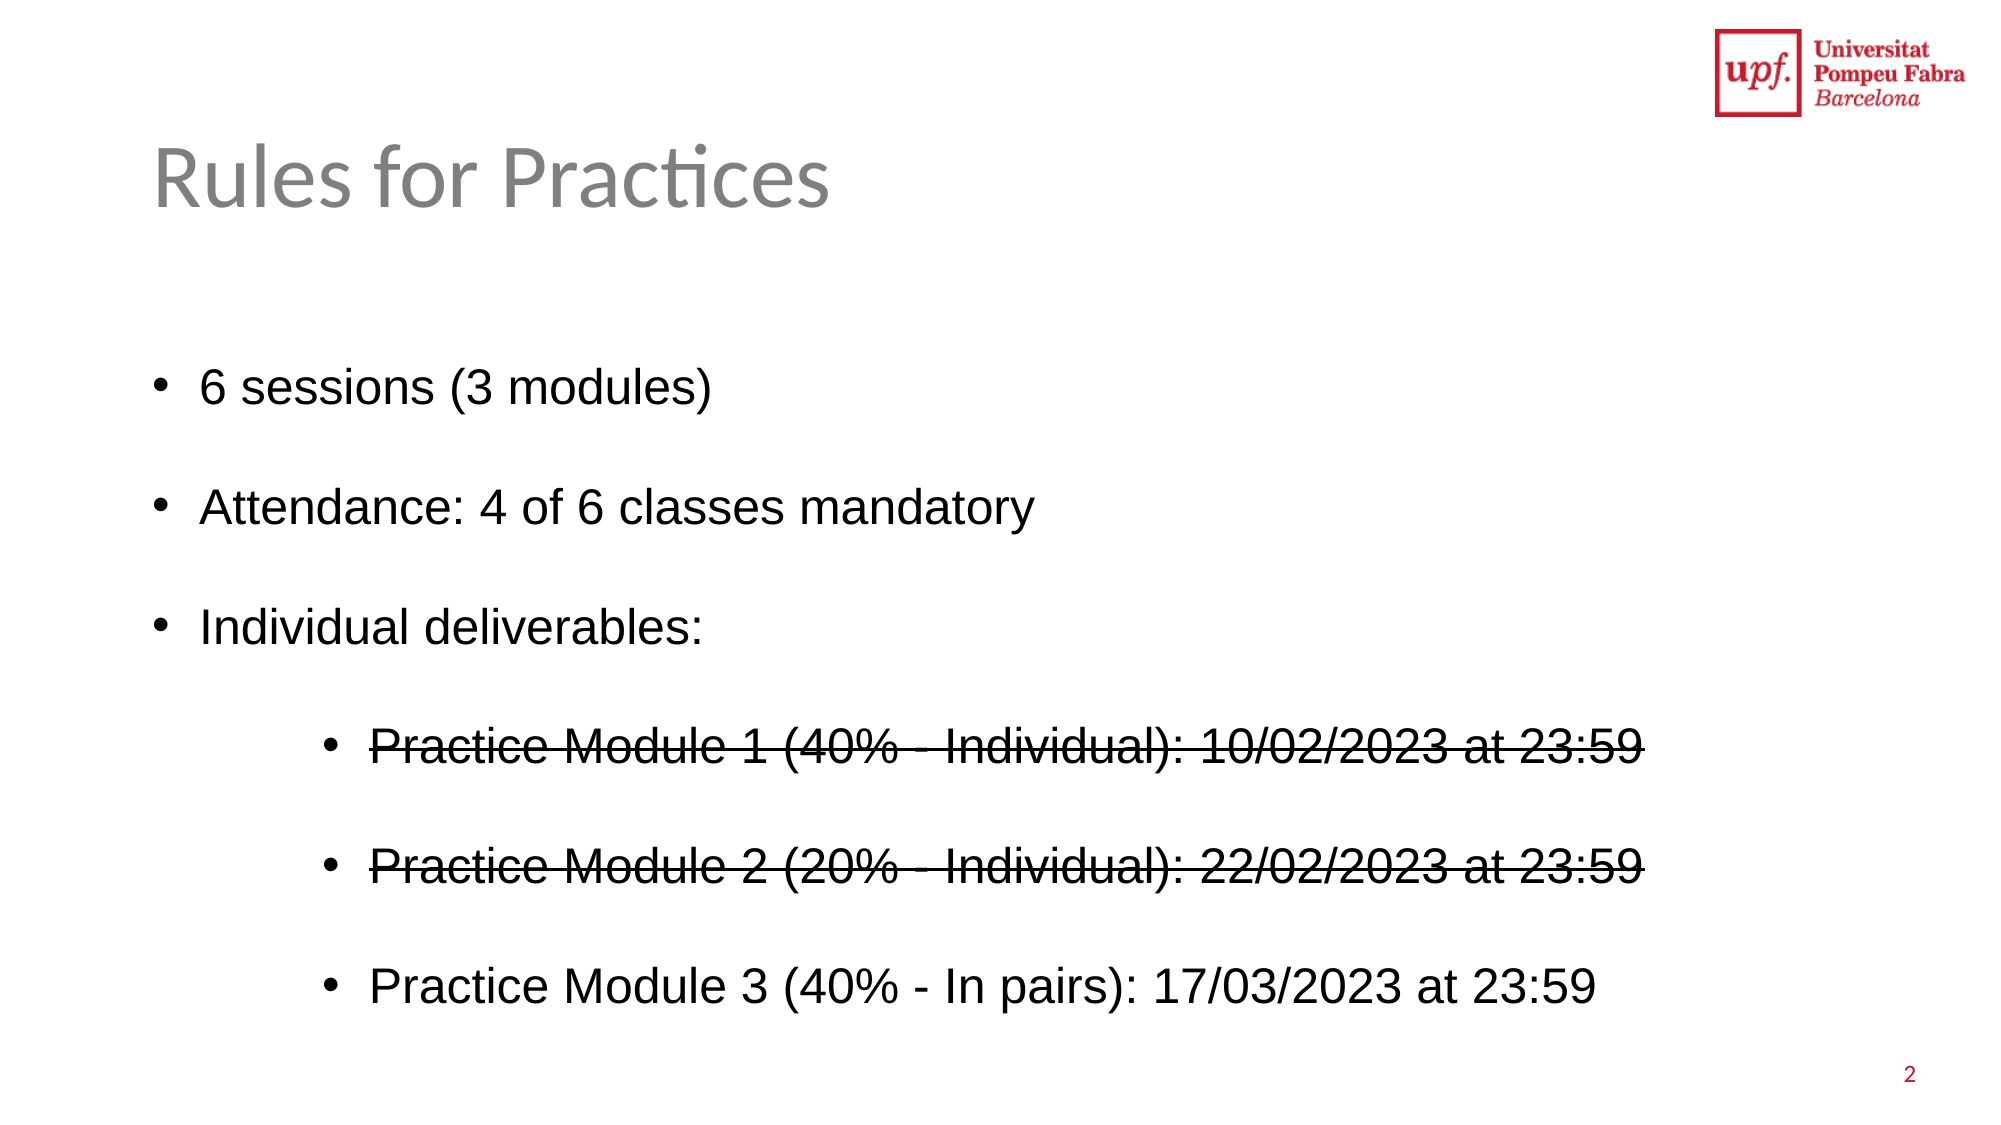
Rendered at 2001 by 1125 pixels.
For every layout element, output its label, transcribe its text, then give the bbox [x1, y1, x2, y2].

title Rules for Practices [137, 69, 1863, 287]
text_box 6 sessions (3 modules) Attendance: 4 of 6 classes mandatory Individual deliverables: [137, 286, 1175, 662]
text_box Practice Module 1 (40% - Individual): 10/02/2023 at 23:59 Practice Module 2 (20% - Individual): 22/02/2023 at 23:59 Practice Module 3 (40% - In pairs): 17/03/2023 at 23:59 [307, 646, 1844, 1022]
picture [1715, 29, 1968, 117]
